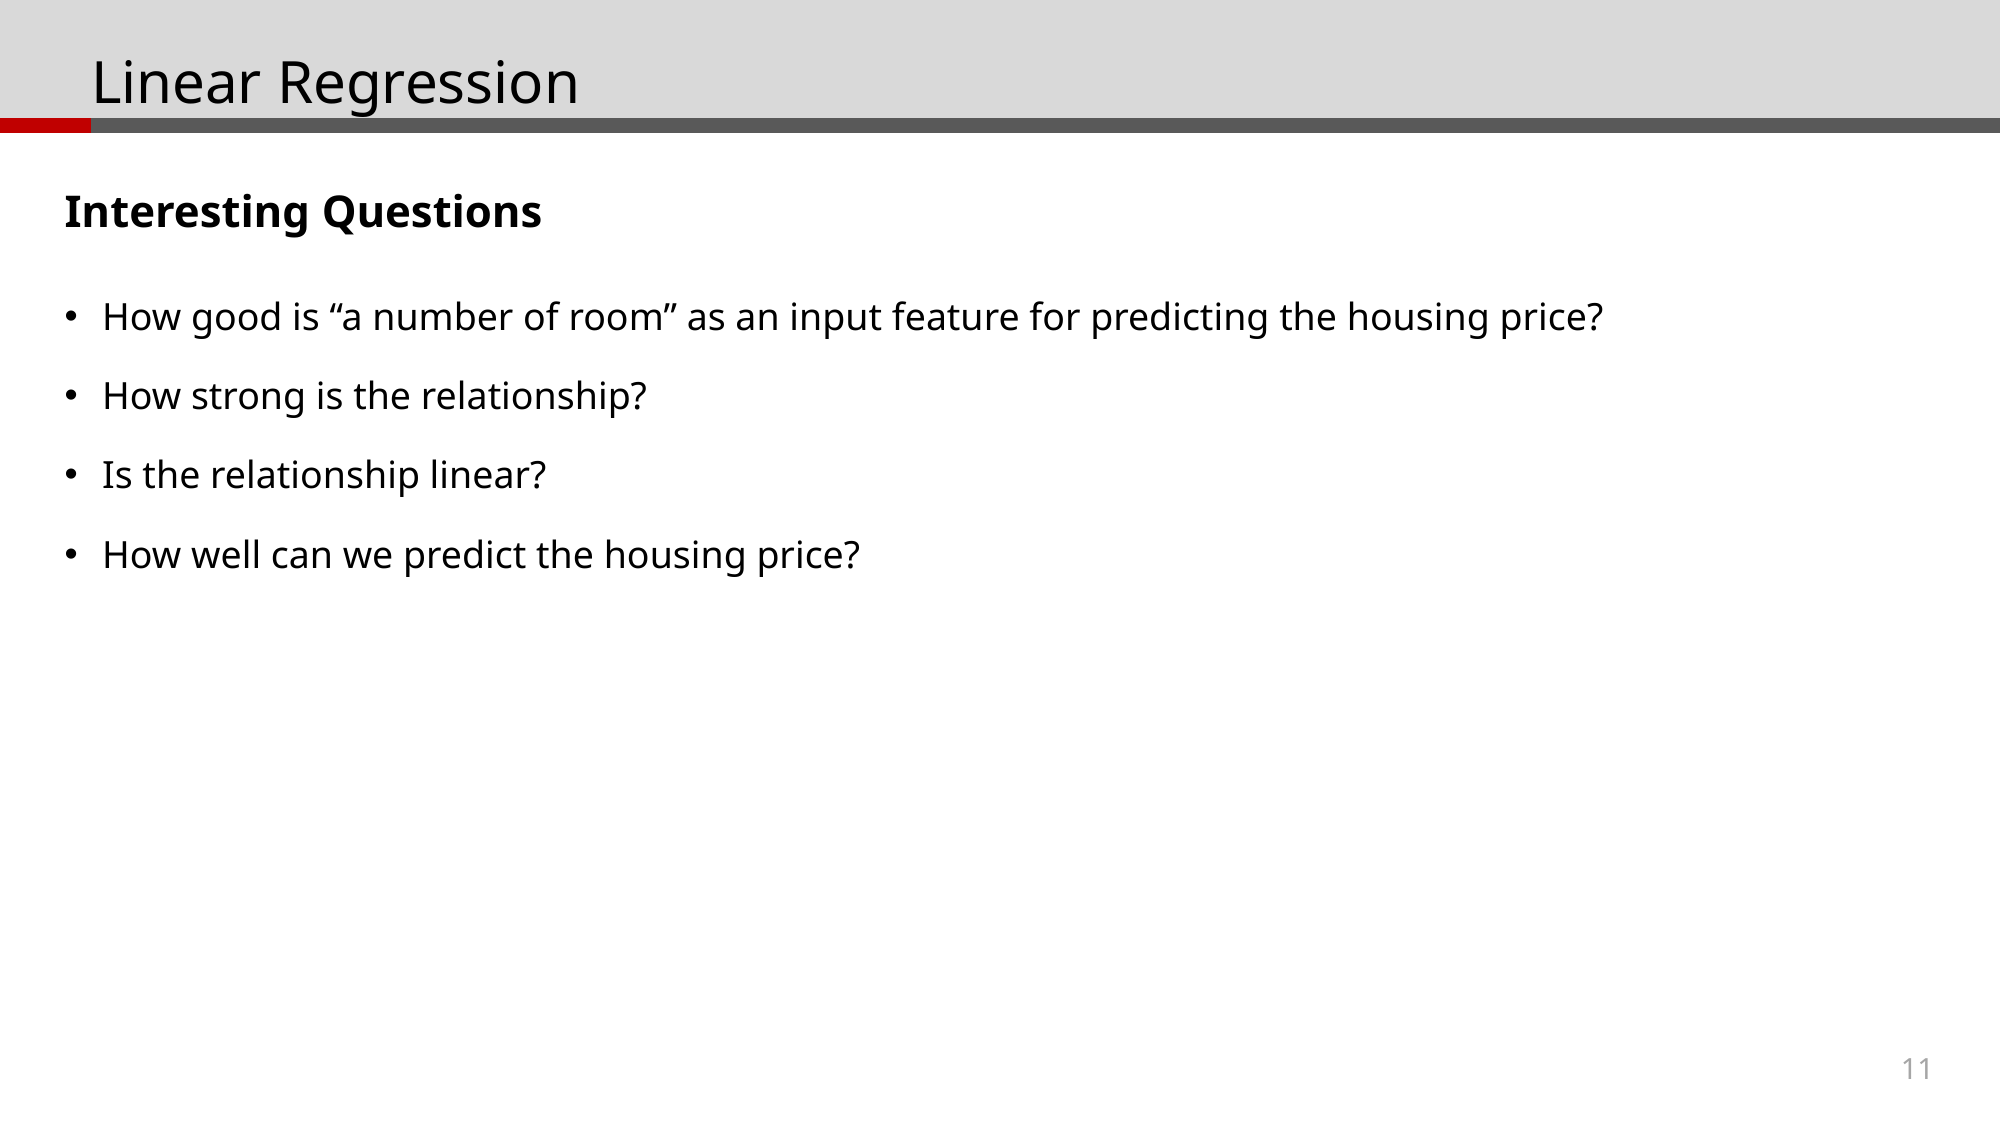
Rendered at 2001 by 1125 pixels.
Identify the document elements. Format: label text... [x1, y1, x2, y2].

slide_number 11 [1618, 1042, 1949, 1103]
title Linear Regression [91, 0, 1949, 115]
list How good is “a number of room” as an input feature for predicting the housing price? How strong is the relationship? Is the relationship linear? How well can we predict the housing price? [49, 271, 1949, 1000]
list Interesting Questions [49, 181, 1949, 242]
